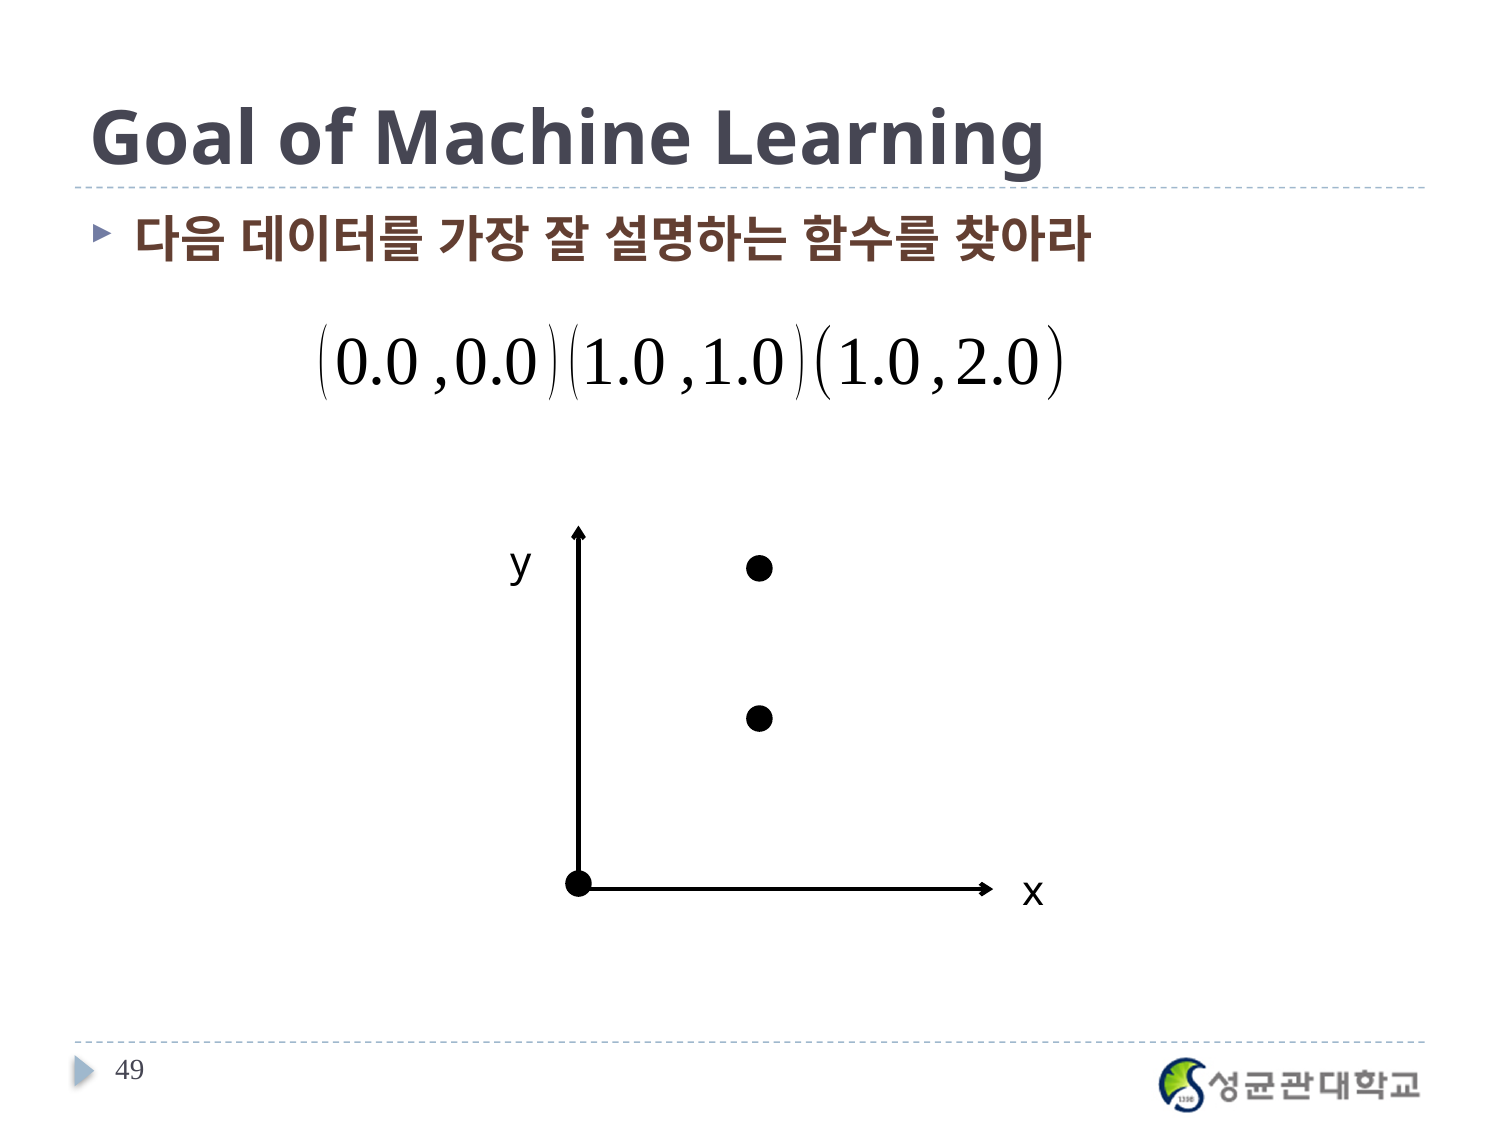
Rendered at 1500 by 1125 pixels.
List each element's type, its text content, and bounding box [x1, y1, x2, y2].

text_box [746, 706, 772, 732]
list 다음 데이터를 가장 잘 설명하는 함수를 찾아라 [75, 200, 1425, 1010]
title Goal of Machine Learning [75, 24, 1425, 188]
text_box [565, 872, 573, 895]
slide_number 49 [100, 1042, 426, 1103]
picture [1151, 1050, 1424, 1118]
text_box [746, 555, 772, 581]
text_box [583, 872, 591, 887]
text_box y [495, 527, 547, 593]
text_box x [1007, 856, 1060, 922]
